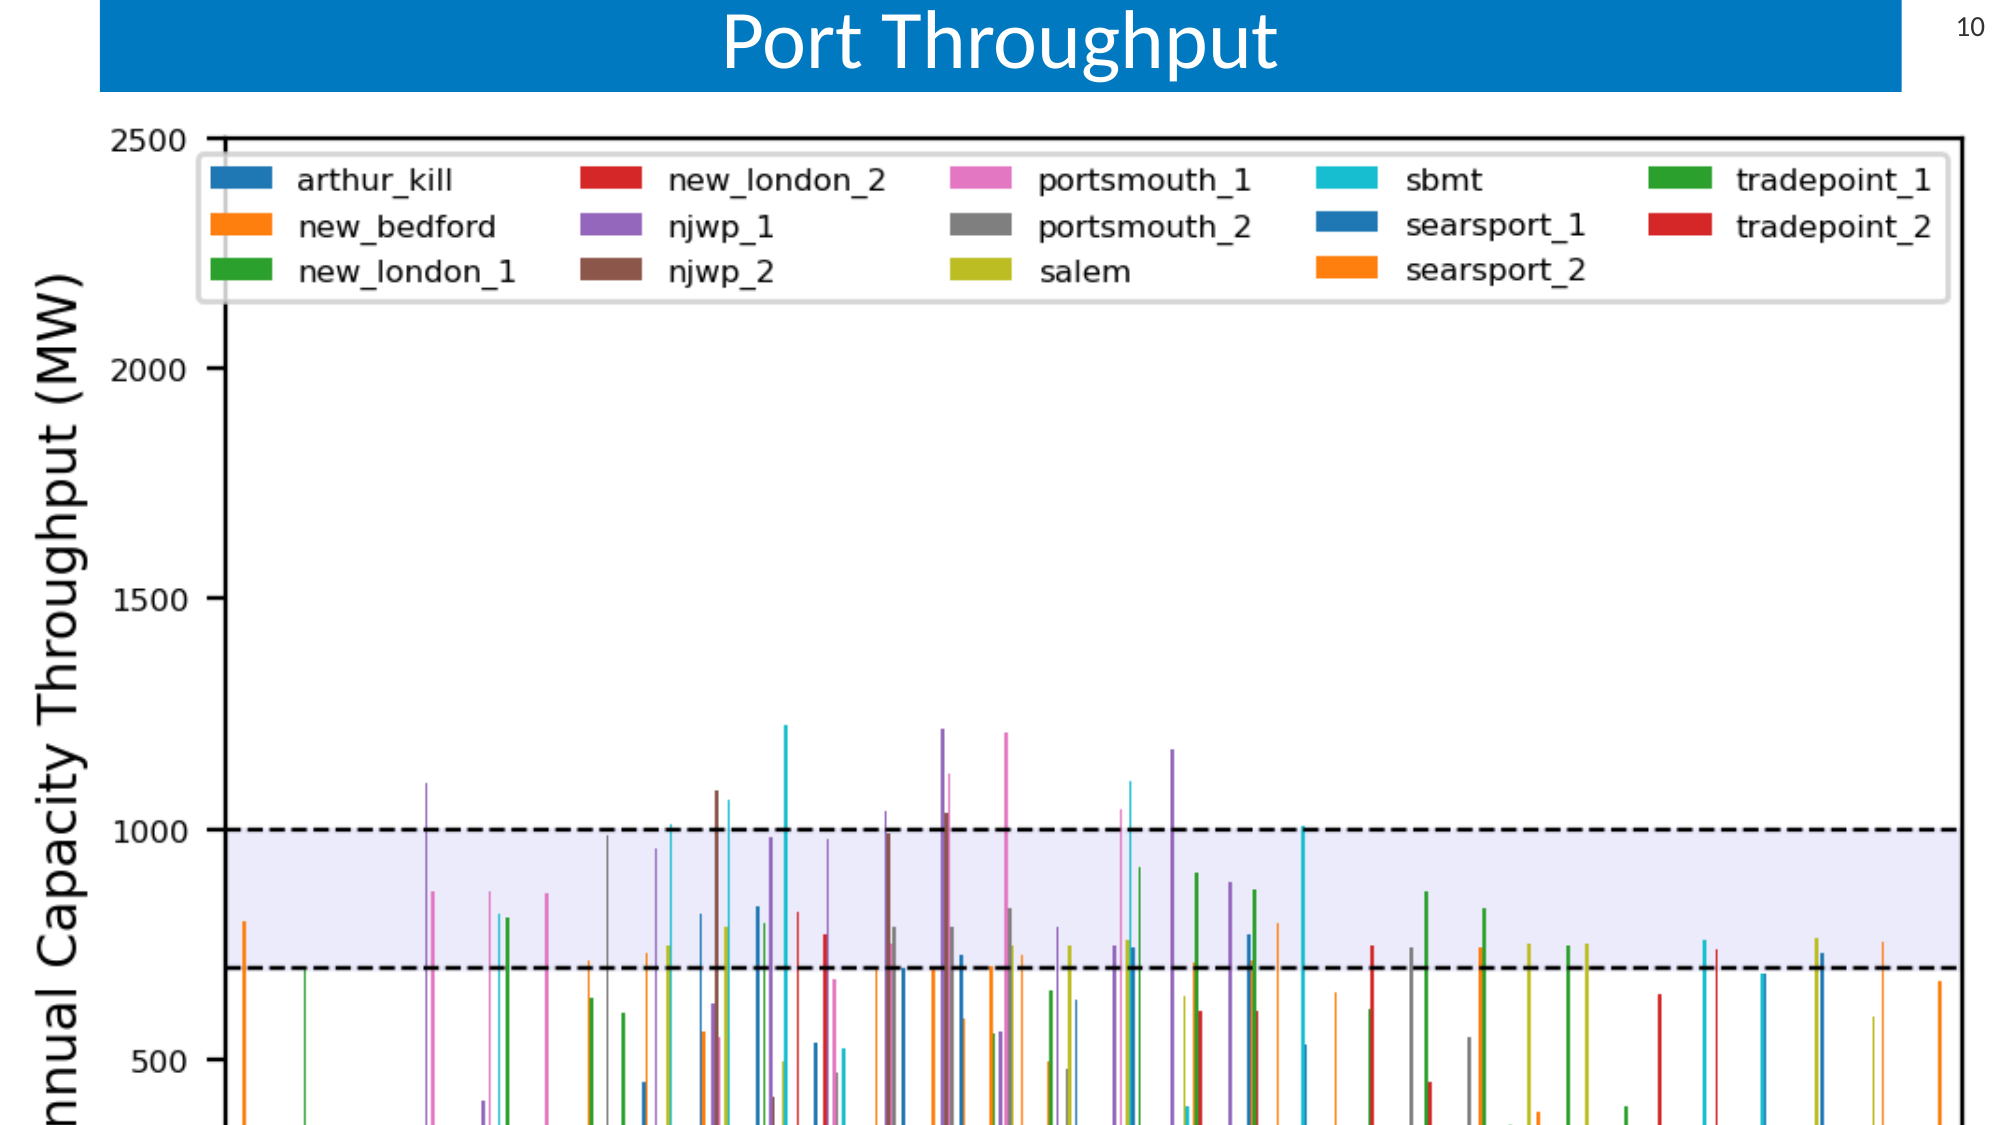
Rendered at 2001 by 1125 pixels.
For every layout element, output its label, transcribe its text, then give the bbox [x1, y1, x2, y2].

picture [0, 92, 2000, 1125]
title Port Throughput [99, 0, 1902, 91]
